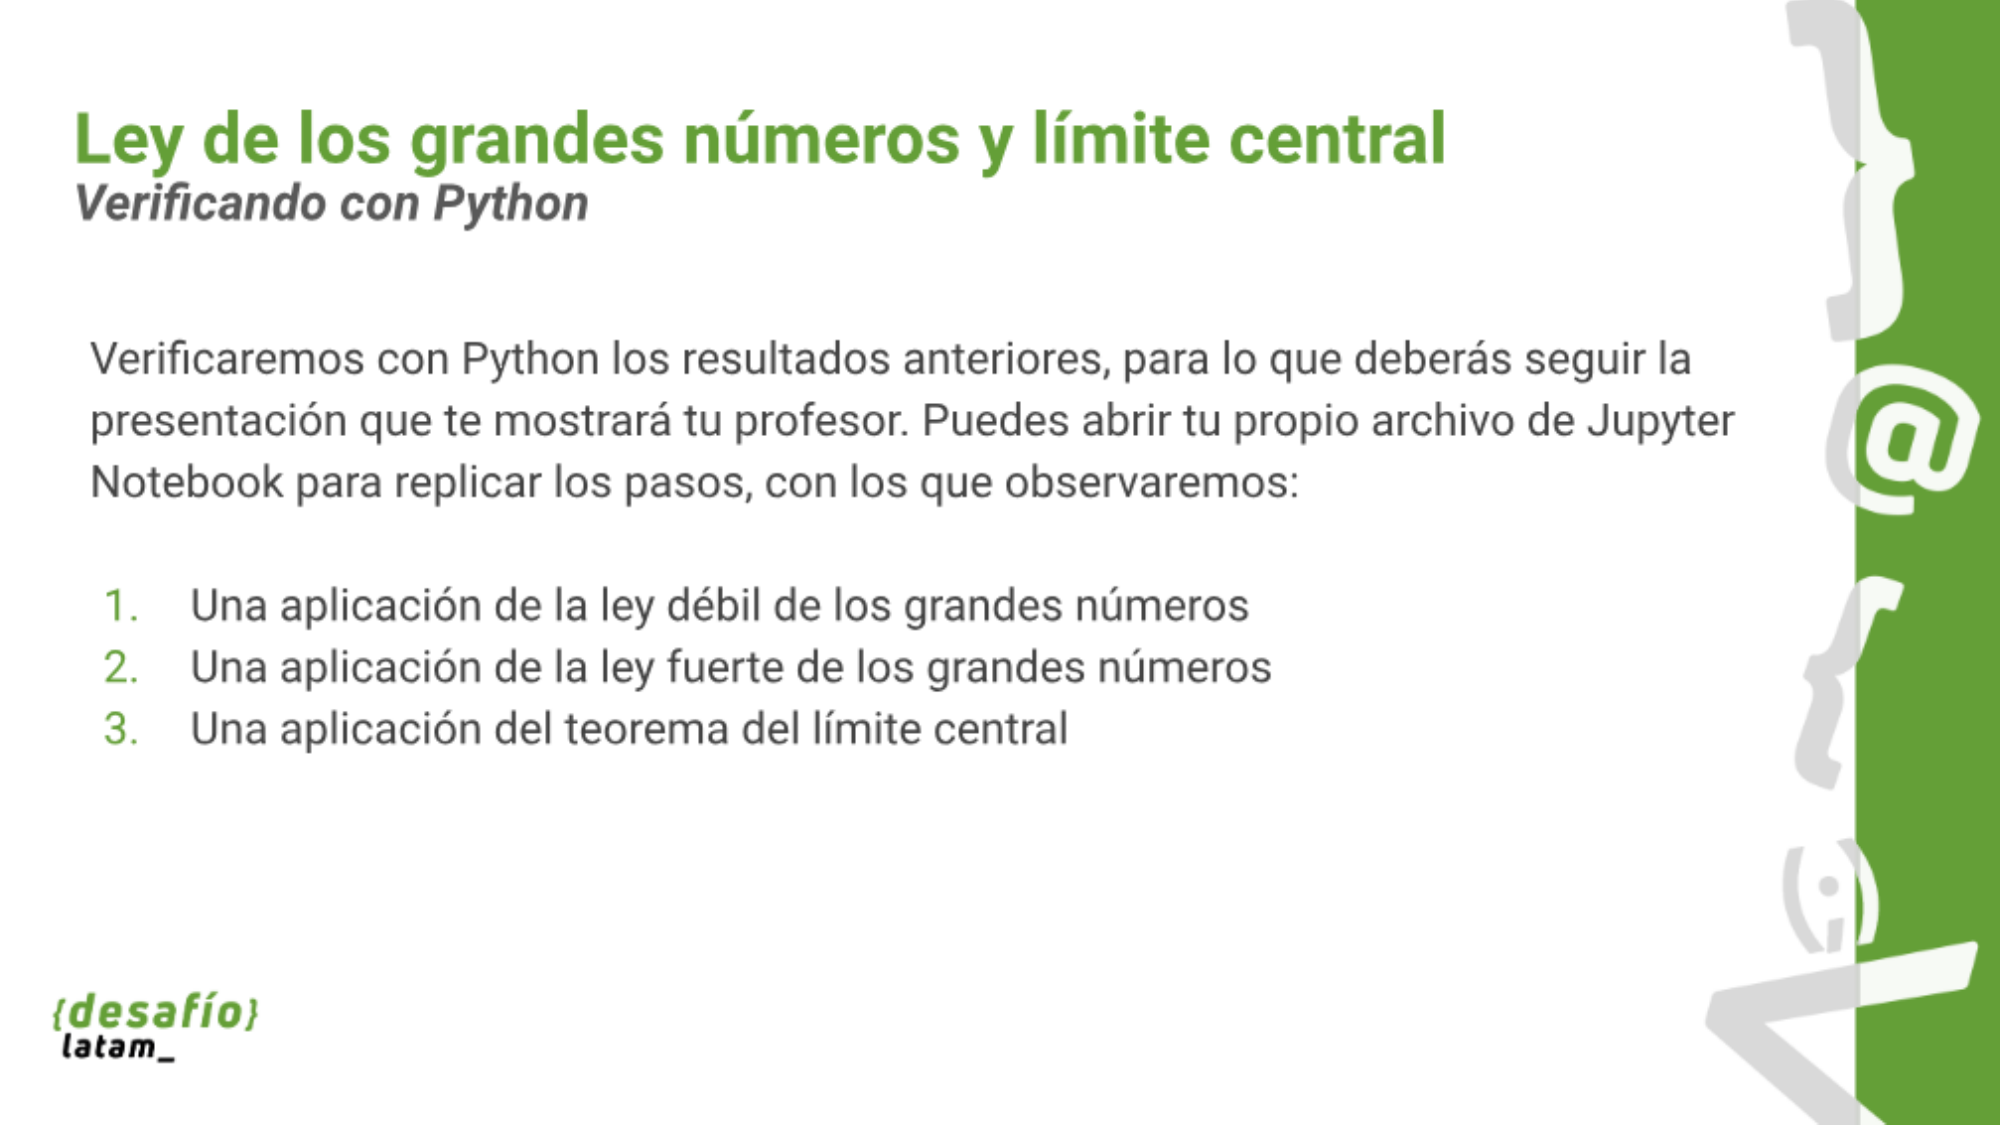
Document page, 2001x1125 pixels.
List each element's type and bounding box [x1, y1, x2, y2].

list [0, 0, 2000, 1125]
